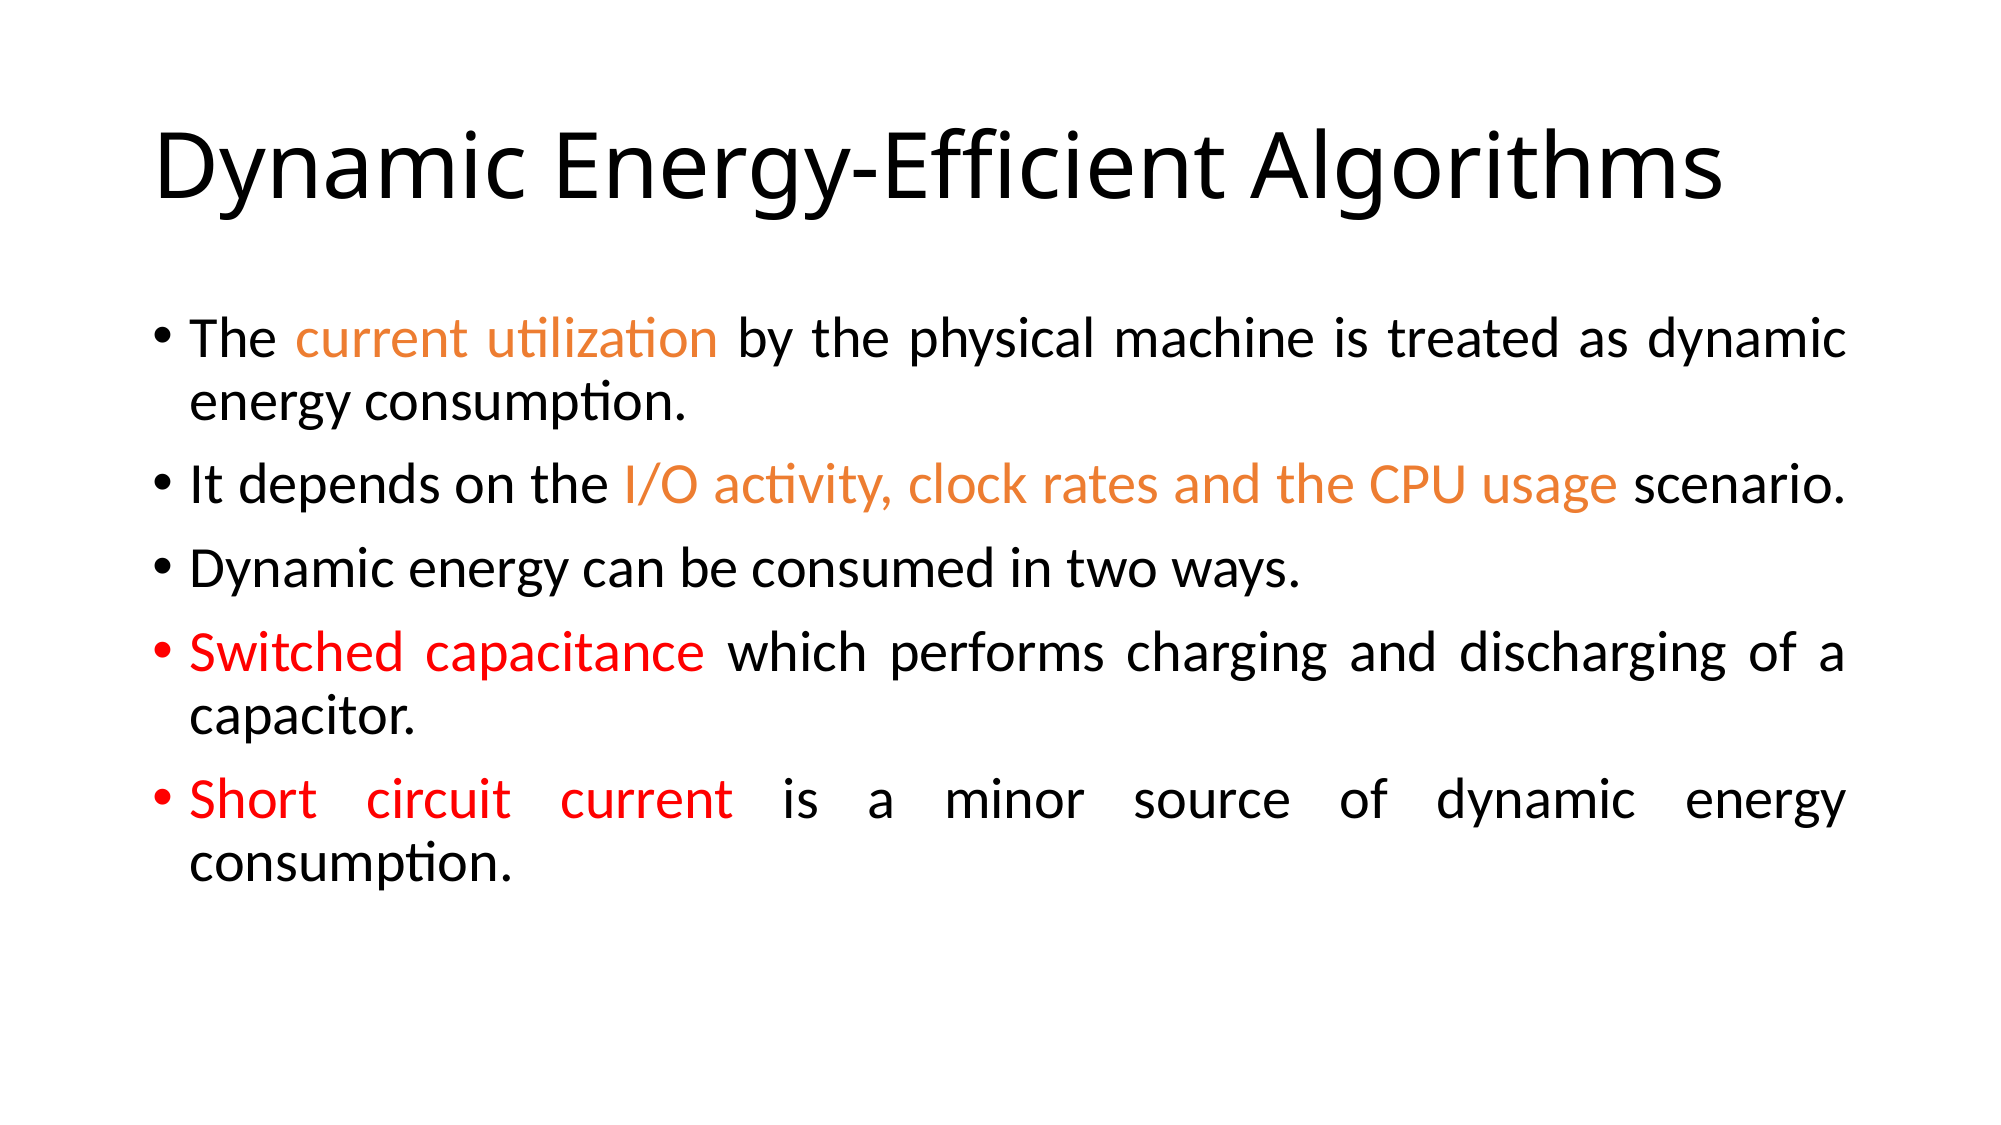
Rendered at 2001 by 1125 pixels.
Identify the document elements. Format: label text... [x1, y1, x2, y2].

title Dynamic Energy-Efficient Algorithms [137, 59, 1863, 278]
list The current utilization by the physical machine is treated as dynamic energy consumption. It depends on the I/O activity, clock rates and the CPU usage scenario. Dynamic energy can be consumed in two ways. Switched capacitance which performs charging and discharging of a capacitor. Short circuit current is a minor source of dynamic energy consumption. [137, 299, 1863, 1014]
